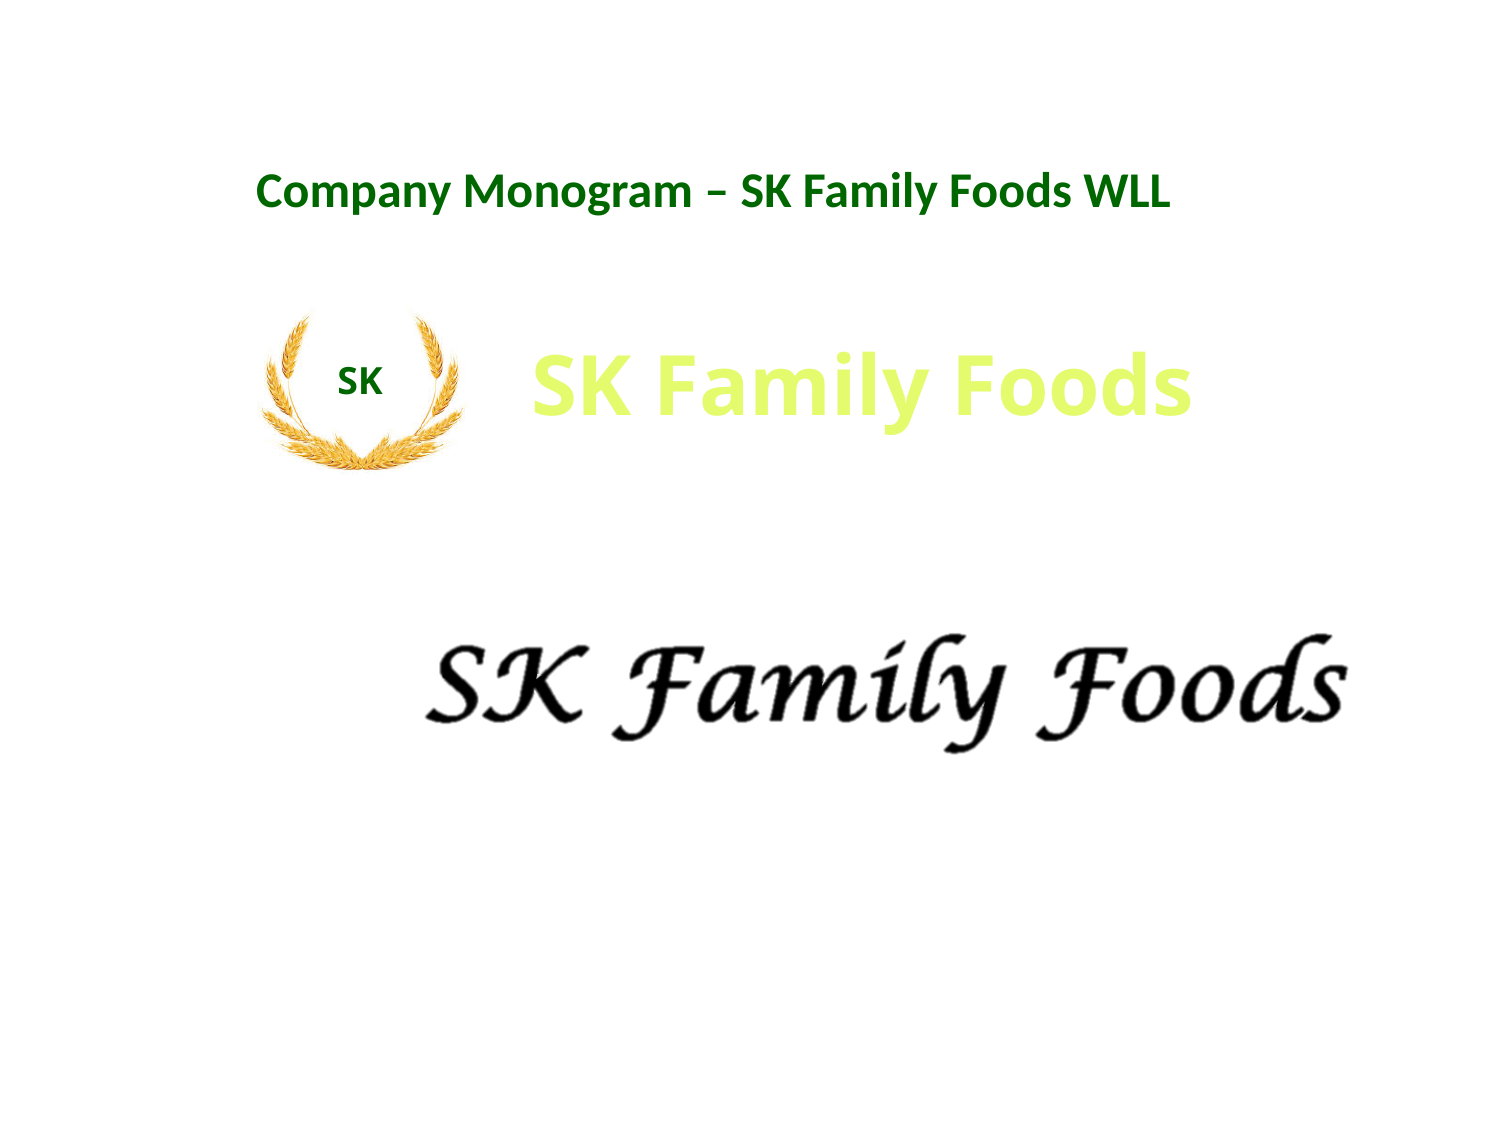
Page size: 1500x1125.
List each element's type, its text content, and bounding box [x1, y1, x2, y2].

text_box SK Family Foods [516, 324, 1210, 440]
text_box Company Monogram – SK Family Foods WLL [241, 149, 1187, 225]
picture [249, 299, 476, 476]
picture [387, 570, 1357, 828]
